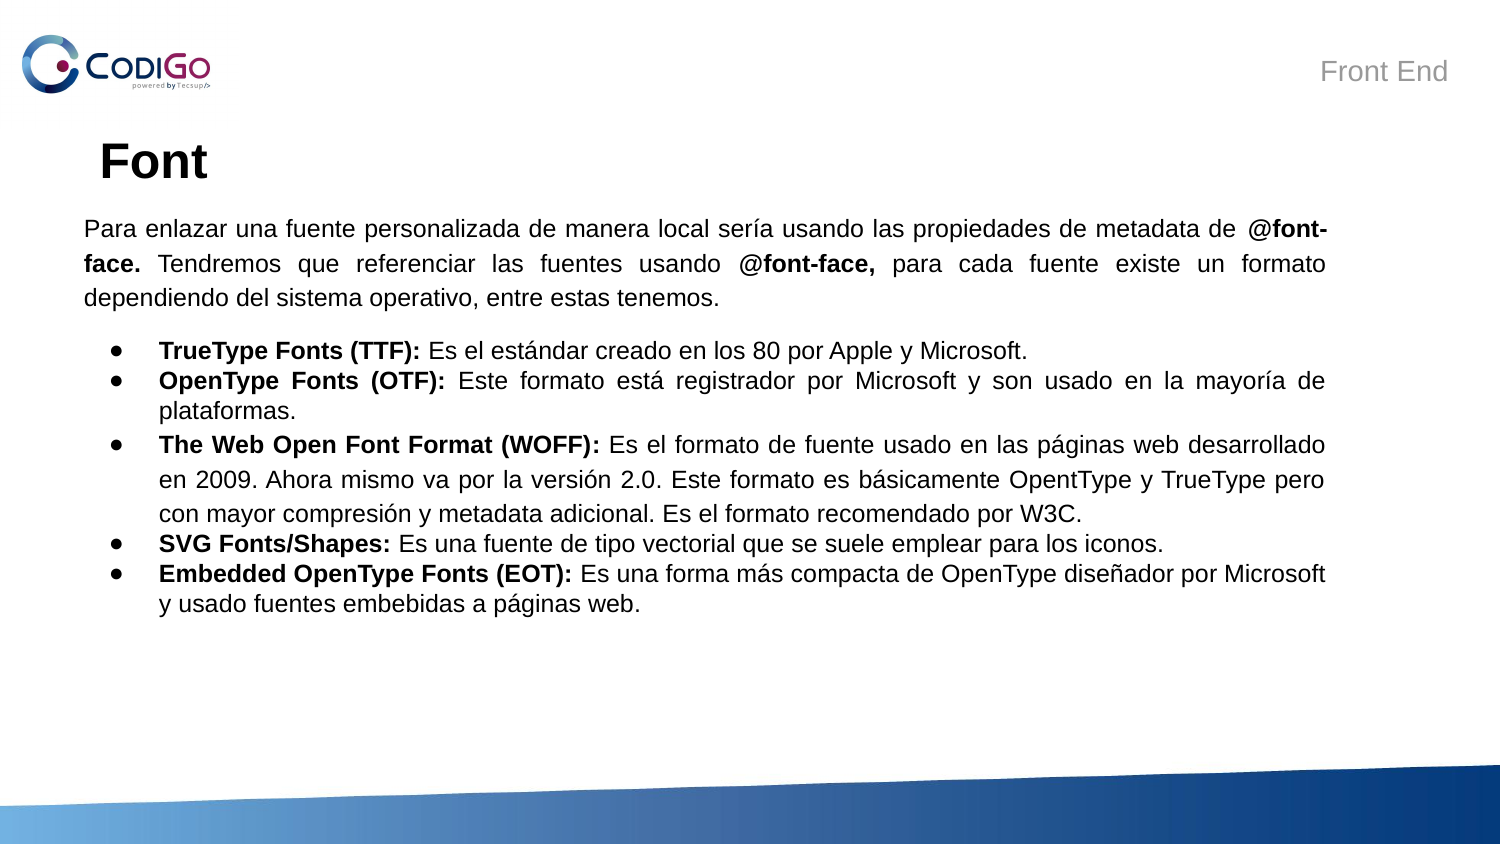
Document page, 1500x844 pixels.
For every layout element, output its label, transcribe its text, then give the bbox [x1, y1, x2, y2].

text_box Para enlazar una fuente personalizada de manera local sería usando las propiedades de metadata de @font-face. Tendremos que referenciar las fuentes usando @font-face, para cada fuente existe un formato dependiendo del sistema operativo, entre estas tenemos. TrueType Fonts (TTF): Es el estándar creado en los 80 por Apple y Microsoft. OpenType Fonts (OTF): Este formato está registrador por Microsoft y son usado en la mayoría de plataformas. The Web Open Font Format (WOFF): Es el formato de fuente usado en las páginas web desarrollado en 2009. Ahora mismo va por la versión 2.0. Este formato es básicamente OpentType y TrueType pero con mayor compresión y metadata adicional. Es el formato recomendado por W3C. SVG Fonts/Shapes: Es una fuente de tipo vectorial que se suele emplear para los iconos. Embedded OpenType Fonts (EOT): Es una forma más compacta de OpenType diseñador por Microsoft y usado fuentes embebidas a páginas web. [69, 193, 1343, 757]
title Font [56, 111, 1455, 206]
picture [0, 0, 1500, 844]
